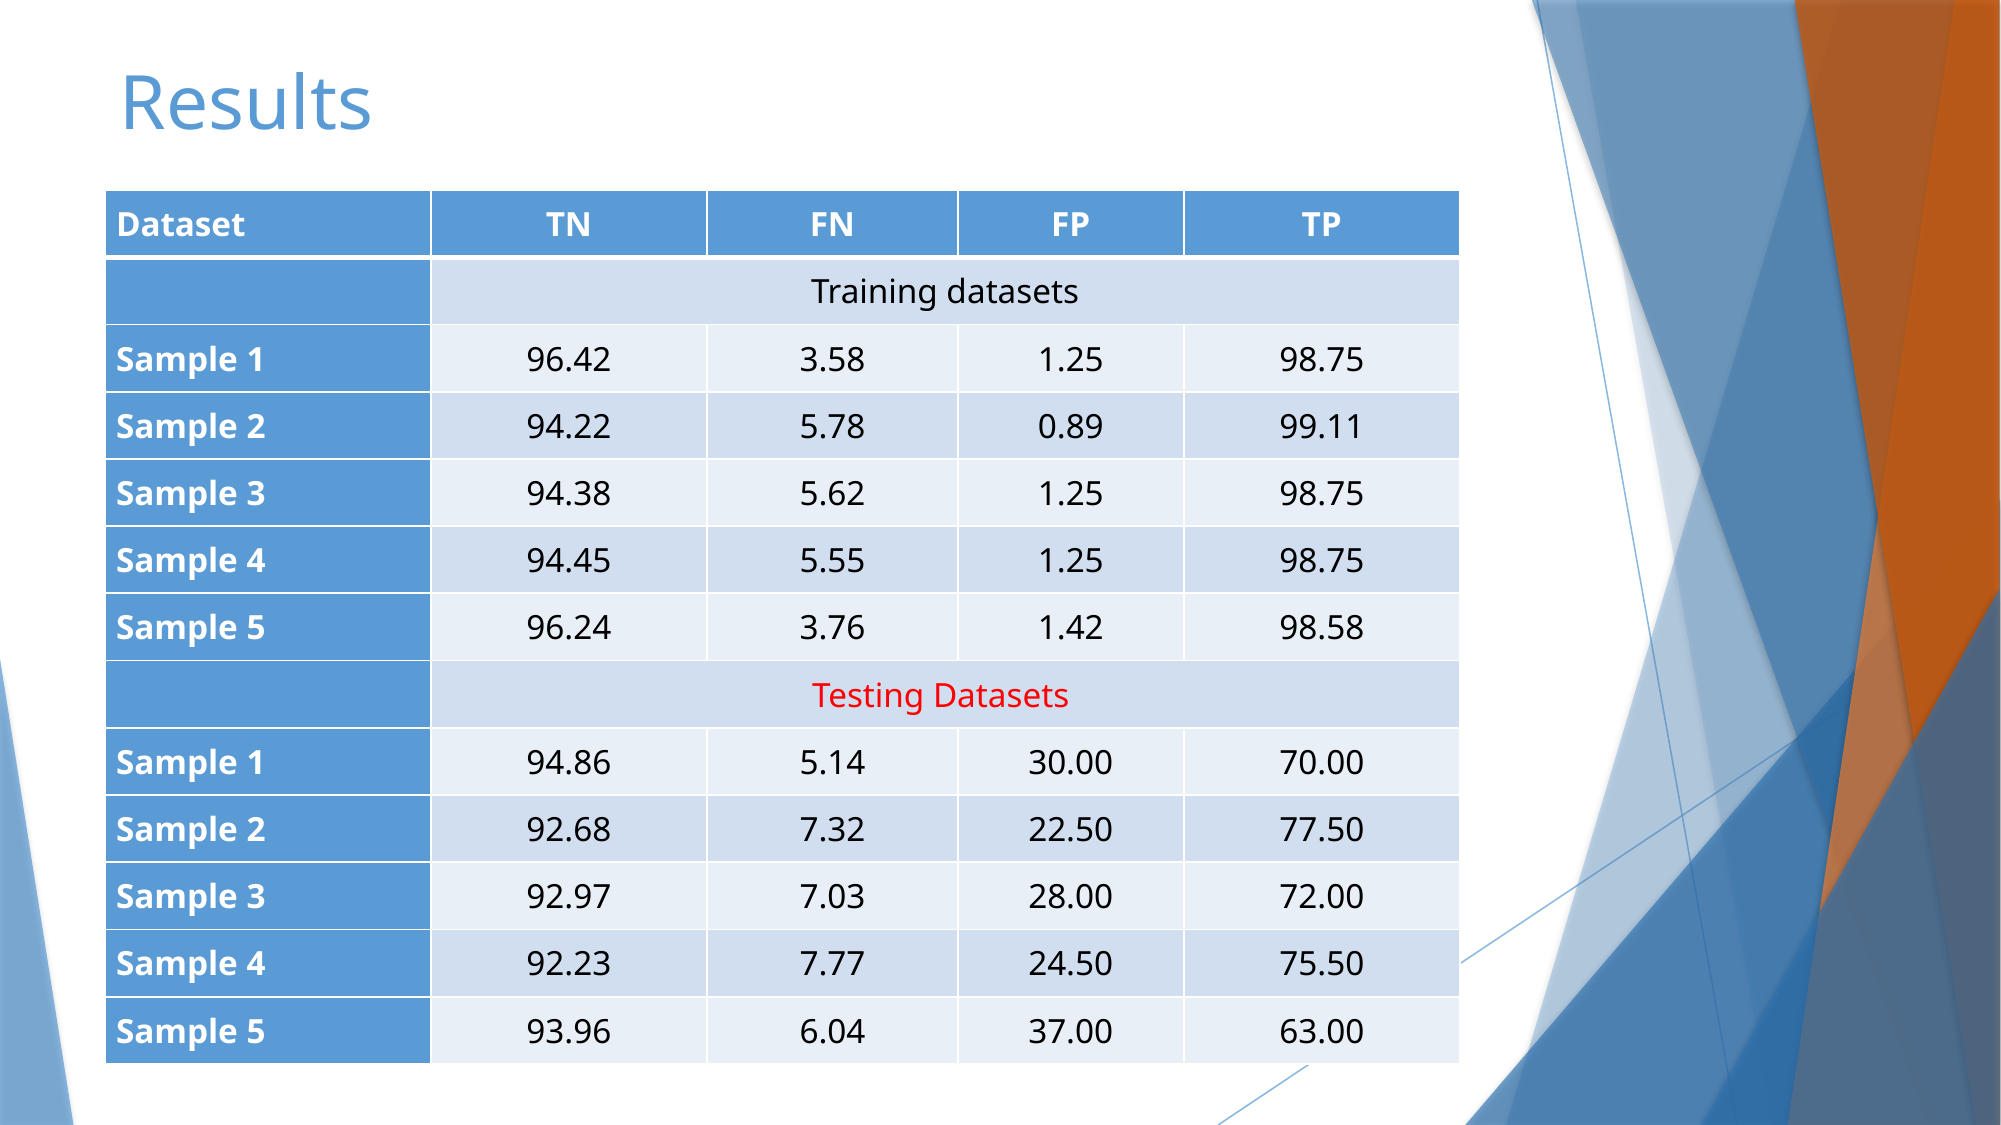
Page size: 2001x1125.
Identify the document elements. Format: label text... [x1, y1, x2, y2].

table_cell 5.62 [708, 460, 957, 525]
table_cell 98.75 [1185, 527, 1459, 592]
table_cell Sample 5 [106, 594, 430, 660]
table_cell 5.55 [708, 527, 957, 592]
table_header Dataset [106, 191, 430, 255]
table_cell 22.50 [959, 796, 1183, 861]
table_cell 5.14 [708, 729, 957, 794]
table_cell 92.23 [432, 930, 706, 996]
table_cell Sample 3 [106, 460, 430, 525]
table_cell Sample 4 [106, 930, 430, 996]
table_cell 7.77 [708, 930, 957, 996]
table_cell 94.86 [432, 729, 706, 794]
table_cell Sample 3 [106, 863, 430, 929]
table_cell 7.32 [708, 796, 957, 861]
table_cell 1.25 [959, 460, 1183, 525]
table_cell Sample 2 [106, 393, 430, 458]
table_cell 77.50 [1185, 796, 1459, 861]
table_cell 94.38 [432, 460, 706, 525]
table_cell 70.00 [1185, 729, 1459, 794]
table_cell 93.96 [432, 998, 706, 1063]
table_cell 3.58 [708, 325, 957, 391]
table_cell 28.00 [959, 863, 1183, 929]
table_cell 0.89 [959, 393, 1183, 458]
table_cell 94.45 [432, 527, 706, 592]
table_cell 98.75 [1185, 460, 1459, 525]
table_cell 72.00 [1185, 863, 1459, 929]
table_cell 96.42 [432, 325, 706, 391]
table_cell 37.00 [959, 998, 1183, 1063]
table_cell 1.25 [959, 527, 1183, 592]
table_cell Sample 1 [106, 729, 430, 794]
table_cell 98.58 [1185, 594, 1459, 660]
table_cell 3.76 [708, 594, 957, 660]
table_cell [106, 260, 430, 324]
table_cell 30.00 [959, 729, 1183, 794]
table_cell Sample 4 [106, 527, 430, 592]
table_header TP [1185, 191, 1459, 255]
table_header FP [959, 191, 1183, 255]
table_cell 94.22 [432, 393, 706, 458]
table_header TN [432, 191, 706, 255]
table_cell Sample 1 [106, 325, 430, 391]
table_cell Testing Datasets [432, 661, 1459, 727]
title Results [104, 47, 1515, 167]
table_cell Sample 2 [106, 796, 430, 861]
table_cell 1.42 [959, 594, 1183, 660]
table_cell 92.97 [432, 863, 706, 929]
table_cell 5.78 [708, 393, 957, 458]
table_cell 24.50 [959, 930, 1183, 996]
table_cell 63.00 [1185, 998, 1459, 1063]
table_cell 6.04 [708, 998, 957, 1063]
table_cell Sample 5 [106, 998, 430, 1063]
table_cell 75.50 [1185, 930, 1459, 996]
table_cell 98.75 [1185, 325, 1459, 391]
table_cell Training datasets [432, 260, 1459, 324]
table_cell 96.24 [432, 594, 706, 660]
table_cell 99.11 [1185, 393, 1459, 458]
table_header FN [708, 191, 957, 255]
table_cell 7.03 [708, 863, 957, 929]
table_cell 1.25 [959, 325, 1183, 391]
table_cell [106, 661, 430, 727]
table_cell 92.68 [432, 796, 706, 861]
